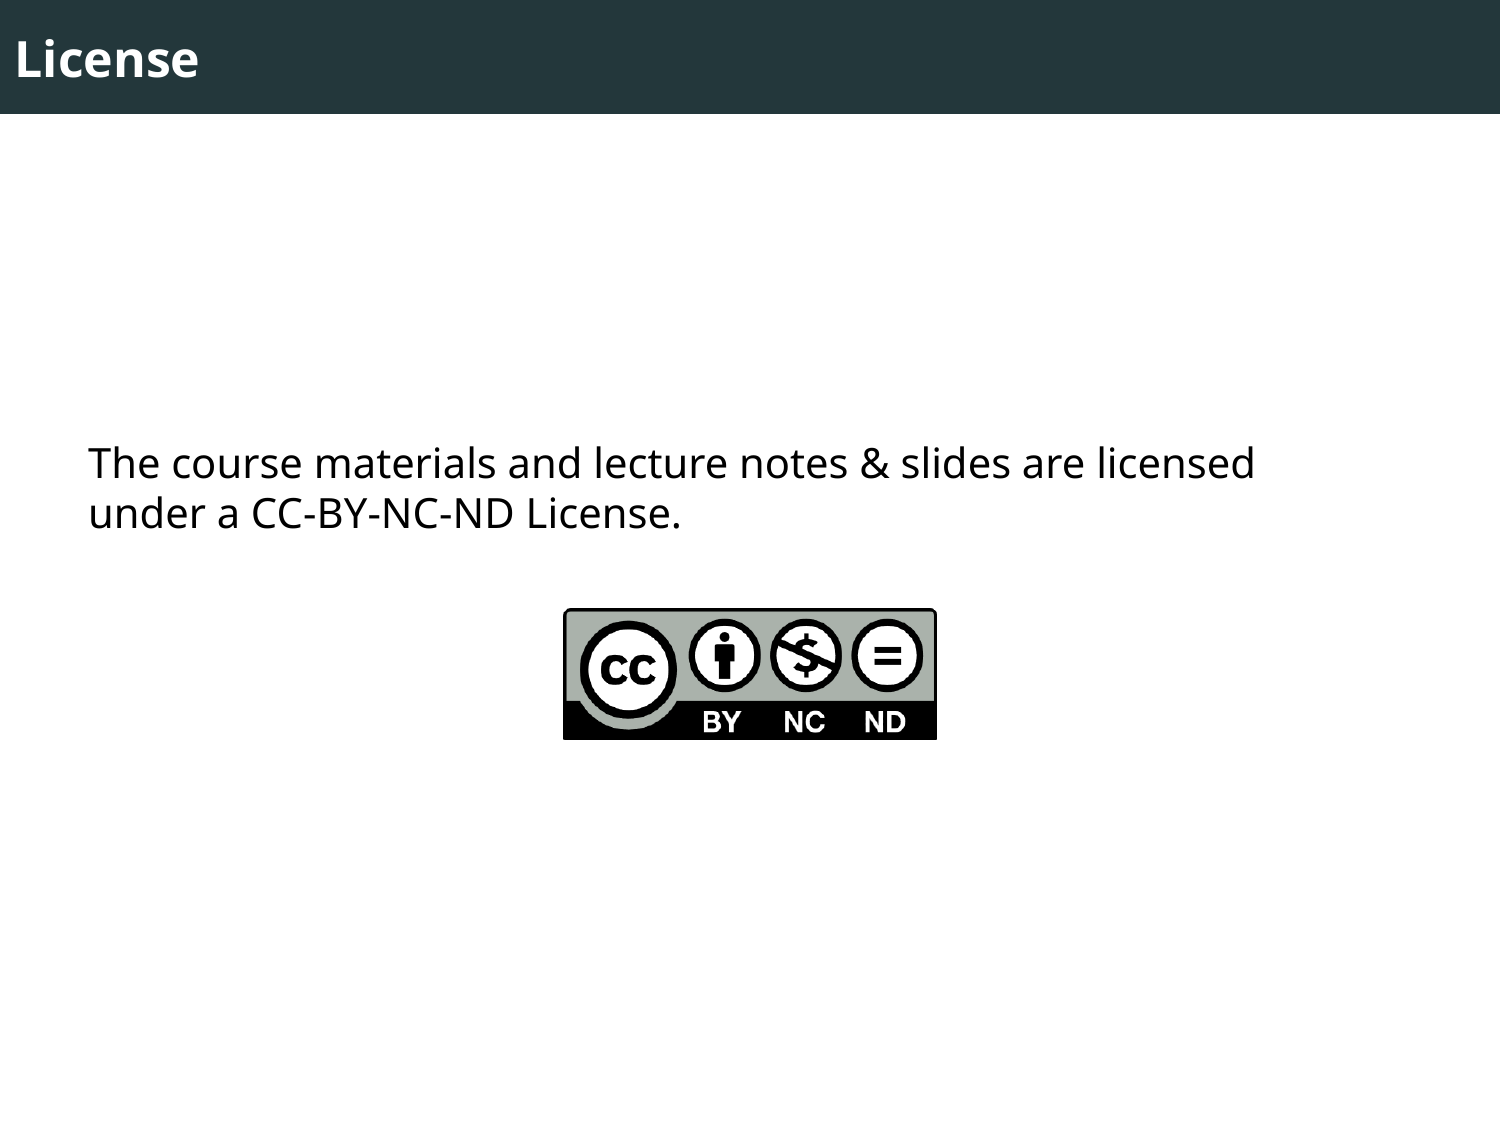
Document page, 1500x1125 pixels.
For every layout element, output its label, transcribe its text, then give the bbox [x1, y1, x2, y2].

text_box The course materials and lecture notes & slides are licensed under a CC-BY-NC-ND License. [73, 429, 1383, 545]
text_box License [0, 0, 1500, 115]
picture [562, 607, 938, 740]
